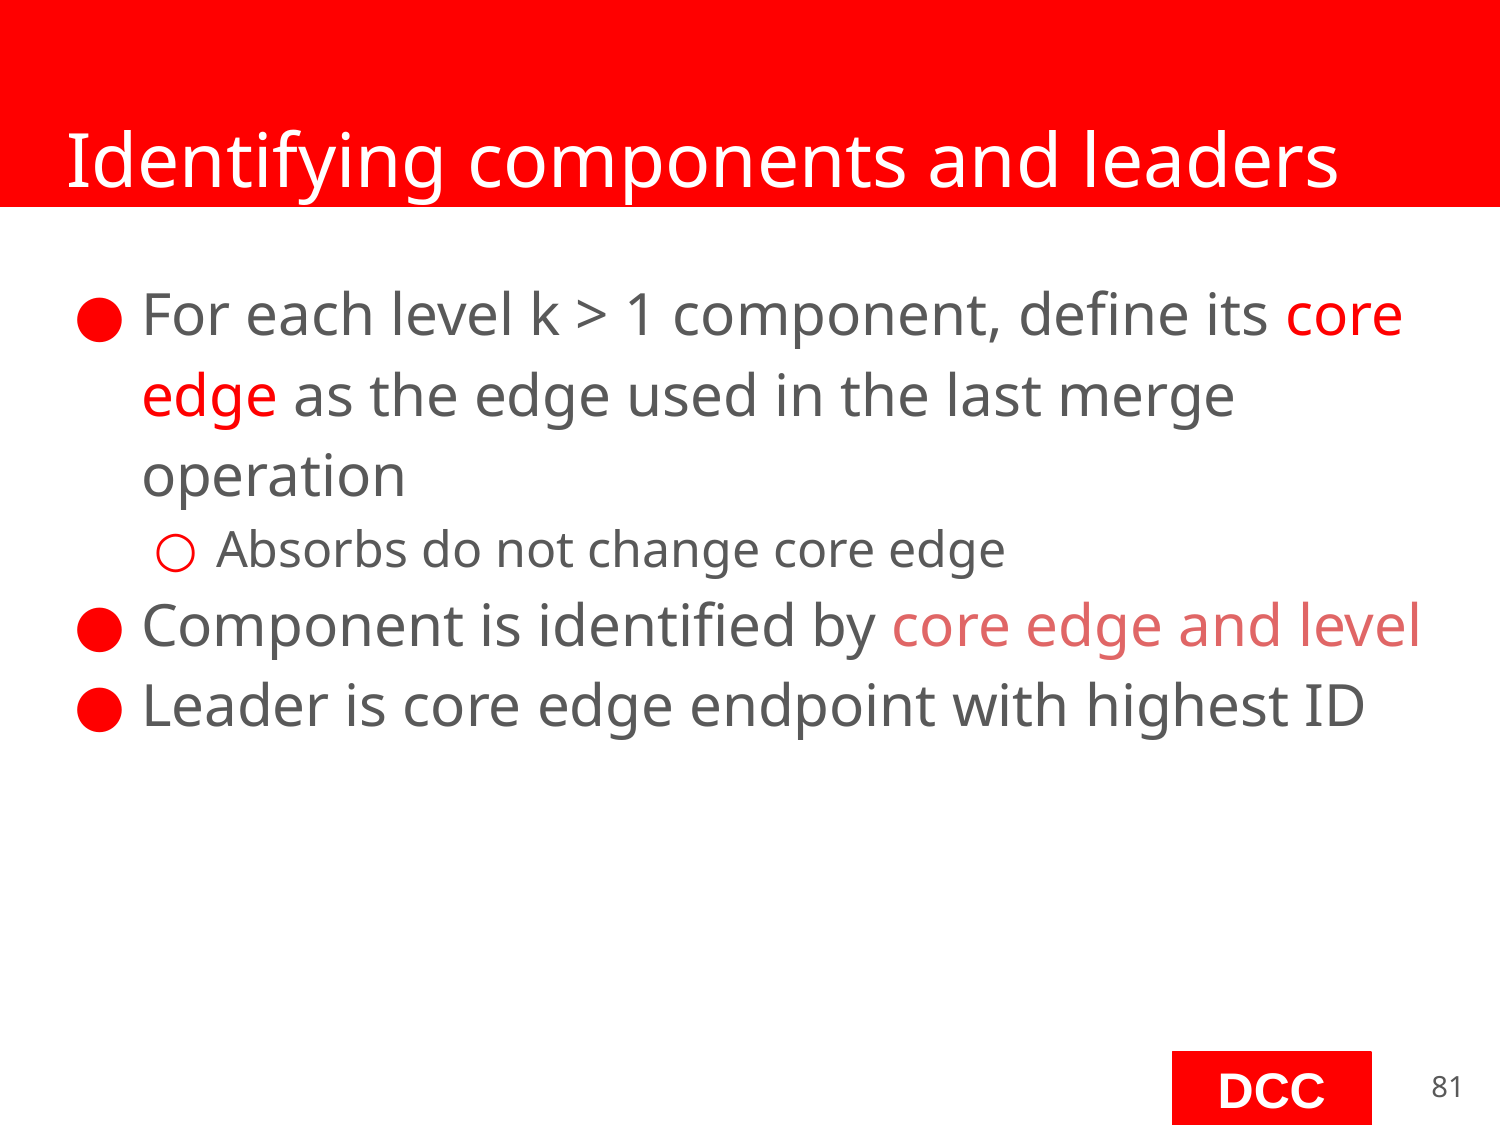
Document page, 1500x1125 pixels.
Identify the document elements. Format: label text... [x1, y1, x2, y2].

slide_number ‹#› [1389, 1044, 1480, 1125]
title Identifying components and leaders [51, 97, 1449, 223]
list For each level k > 1 component, define its core edge as the edge used in the last merge operation Absorbs do not change core edge Component is identified by core edge and level Leader is core edge endpoint with highest ID [51, 252, 1449, 1000]
